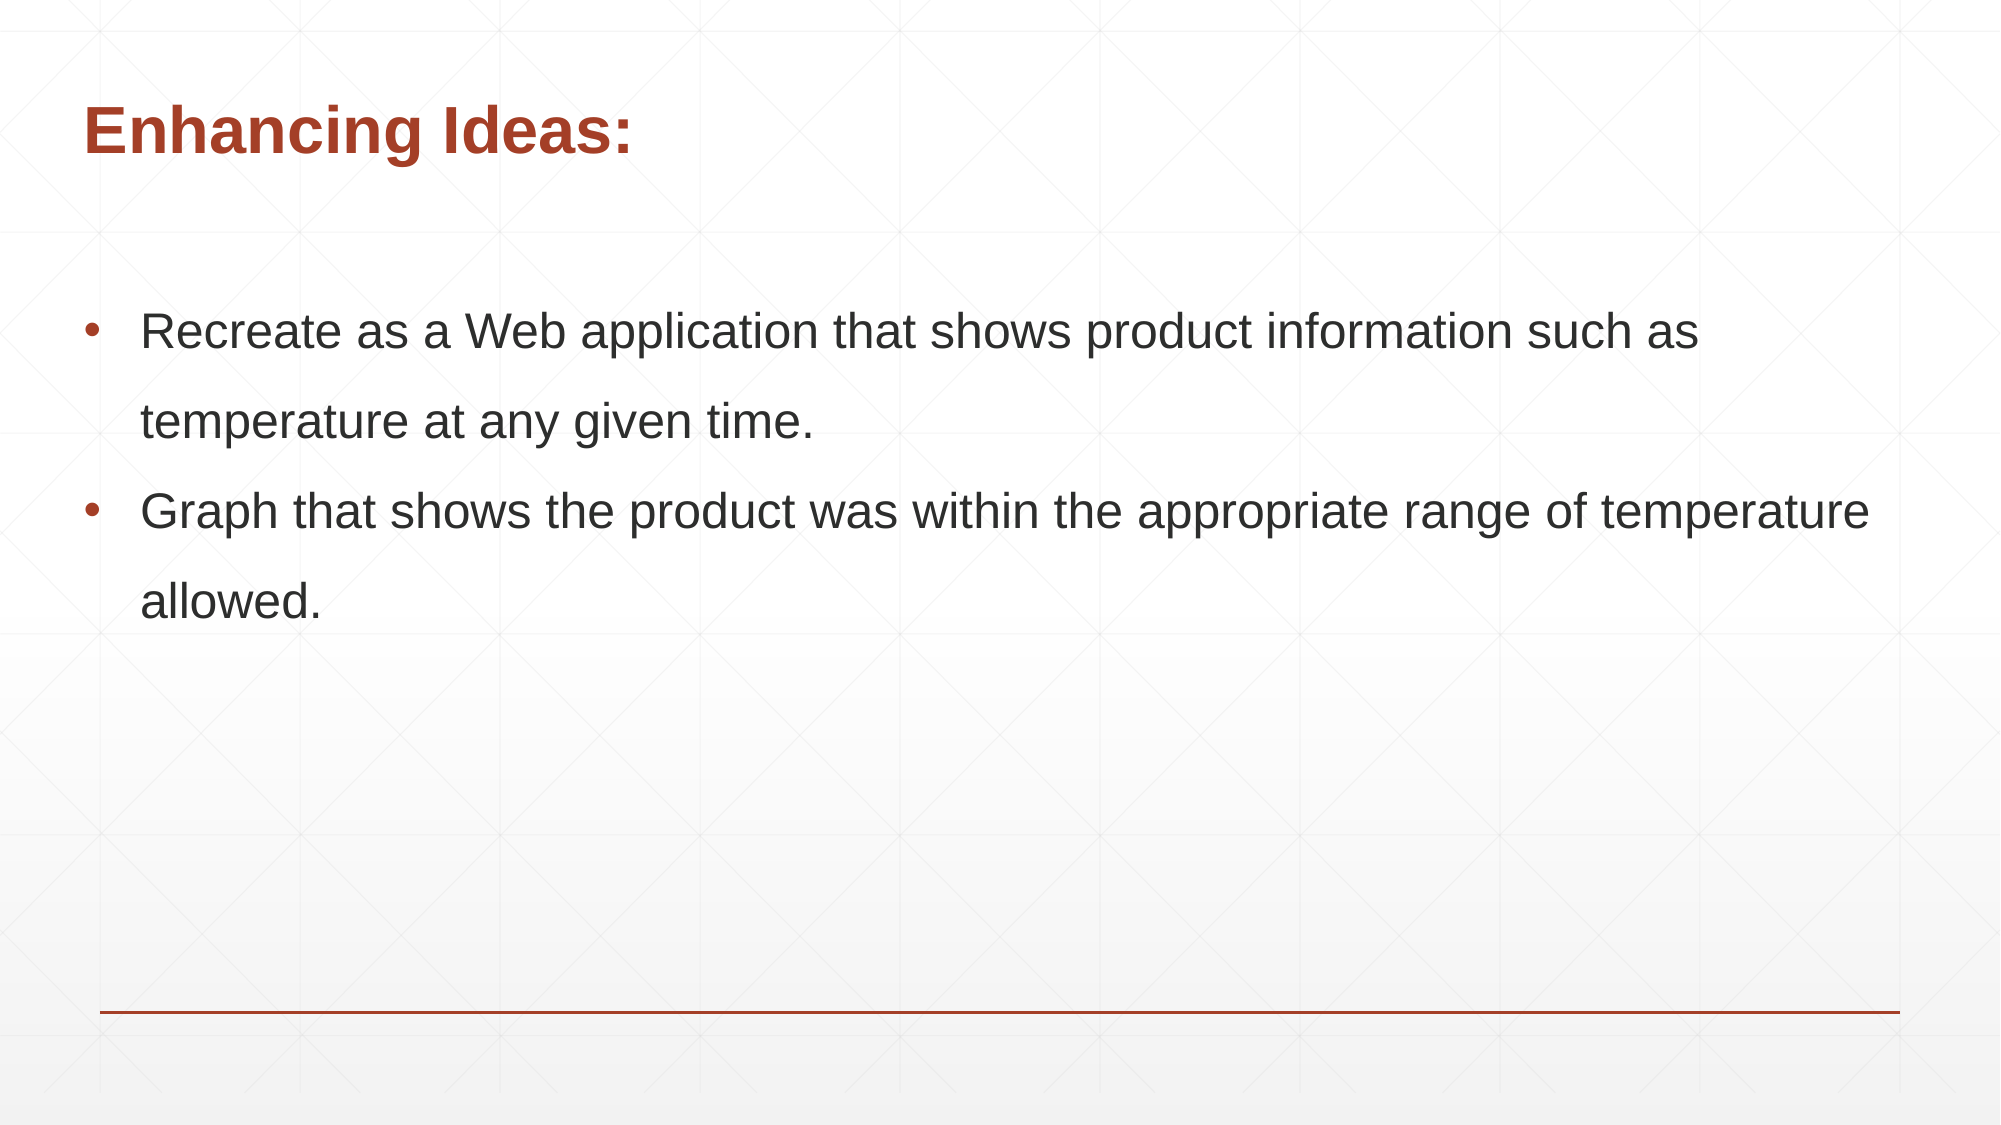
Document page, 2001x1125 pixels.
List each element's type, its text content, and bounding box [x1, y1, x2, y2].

title Enhancing Ideas: [68, 79, 1644, 175]
list Recreate as a Web application that shows product information such as temperature at any given time. Graph that shows the product was within the appropriate range of temperature allowed. [68, 222, 1979, 675]
